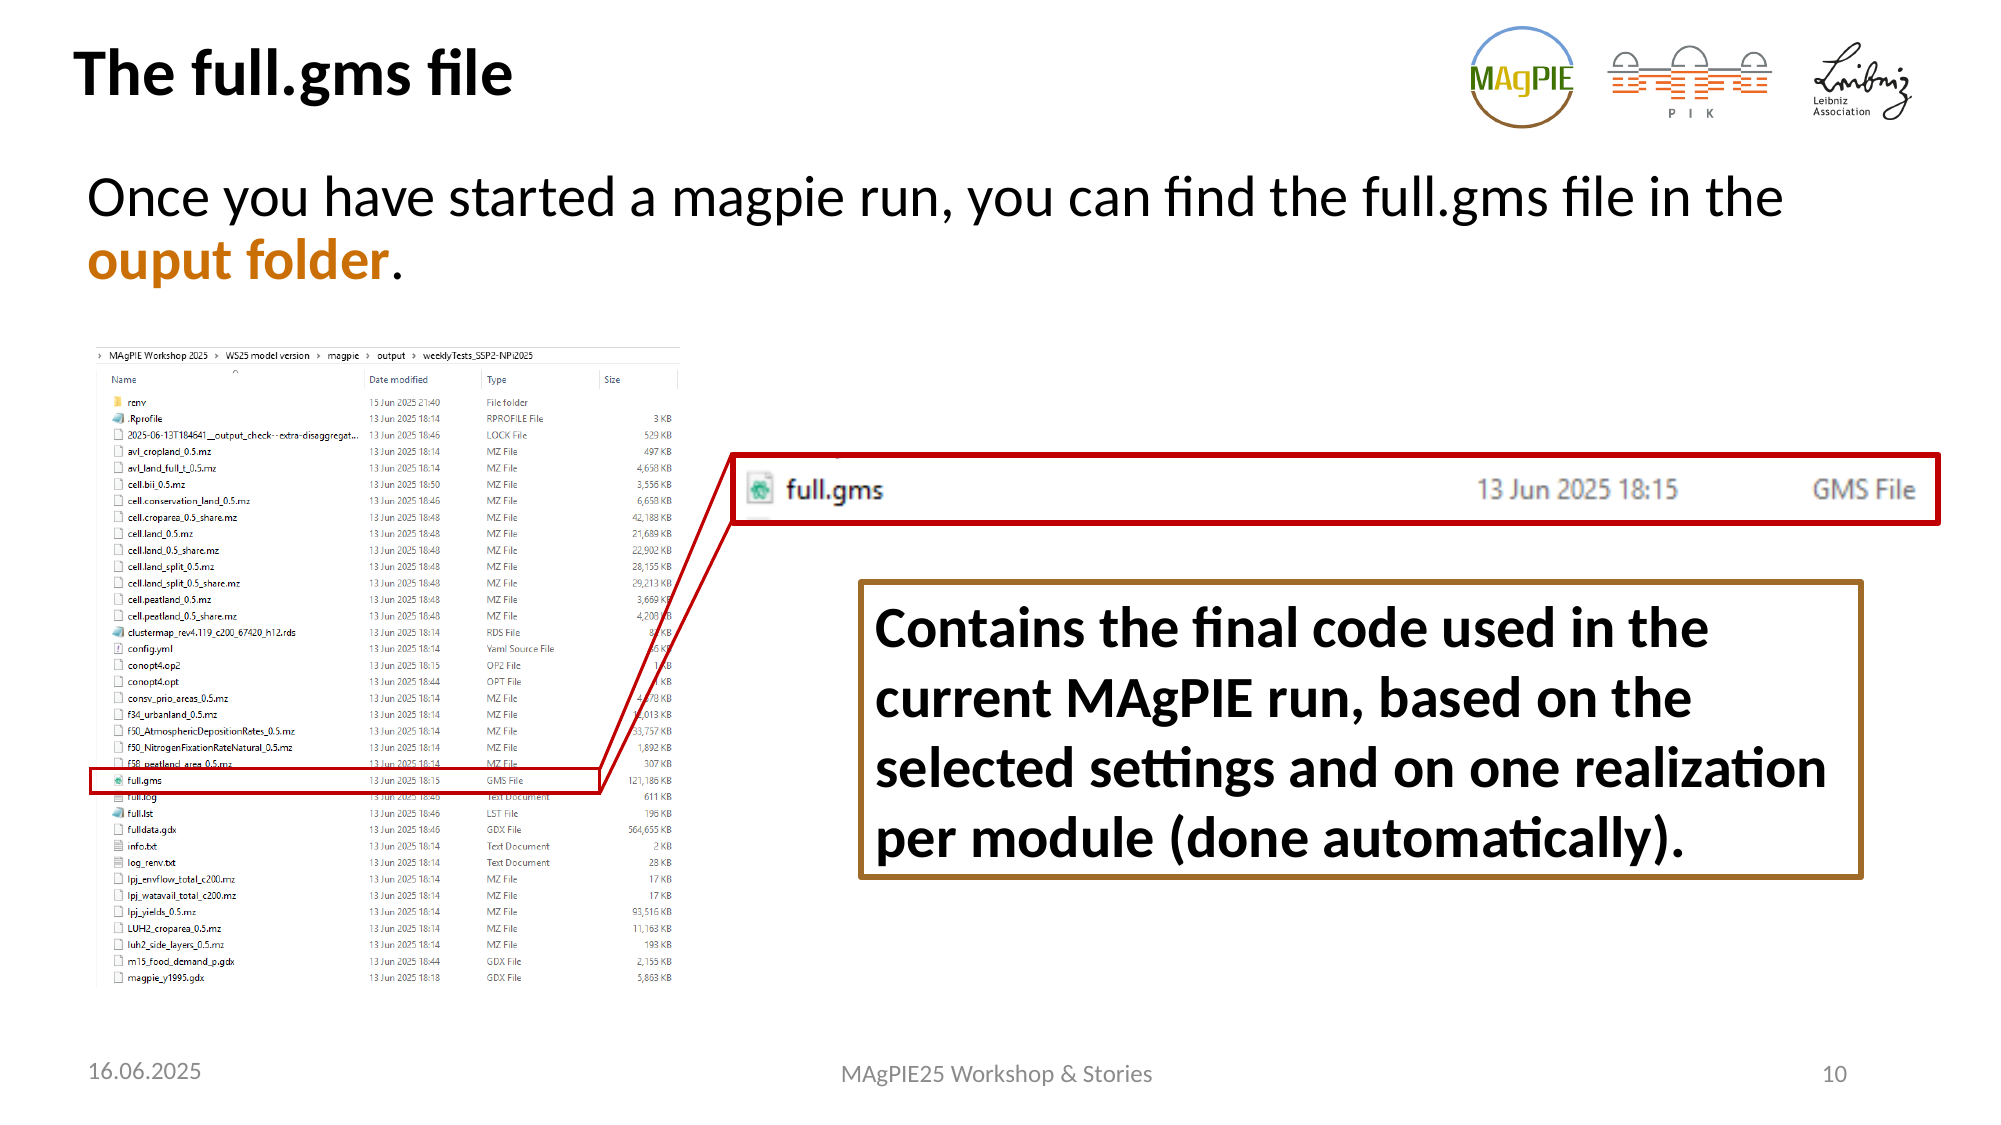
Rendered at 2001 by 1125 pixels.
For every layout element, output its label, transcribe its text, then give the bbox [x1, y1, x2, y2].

text_box Contains the final code used in the current MAgPIE run, based on the selected settings and on one realization per module (done automatically). [861, 582, 1861, 877]
list Once you have started a magpie run, you can find the full.gms file in the ouput folder. [72, 158, 1928, 976]
title The full.gms file [59, 0, 1941, 148]
picture [736, 457, 1936, 520]
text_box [599, 452, 733, 520]
text_box [89, 768, 96, 794]
slide_number 10 [1412, 1042, 1863, 1103]
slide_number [72, 1039, 523, 1100]
footer MAgPIE25 Workshop & Stories [662, 1042, 1338, 1103]
picture [96, 345, 680, 987]
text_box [599, 520, 733, 794]
